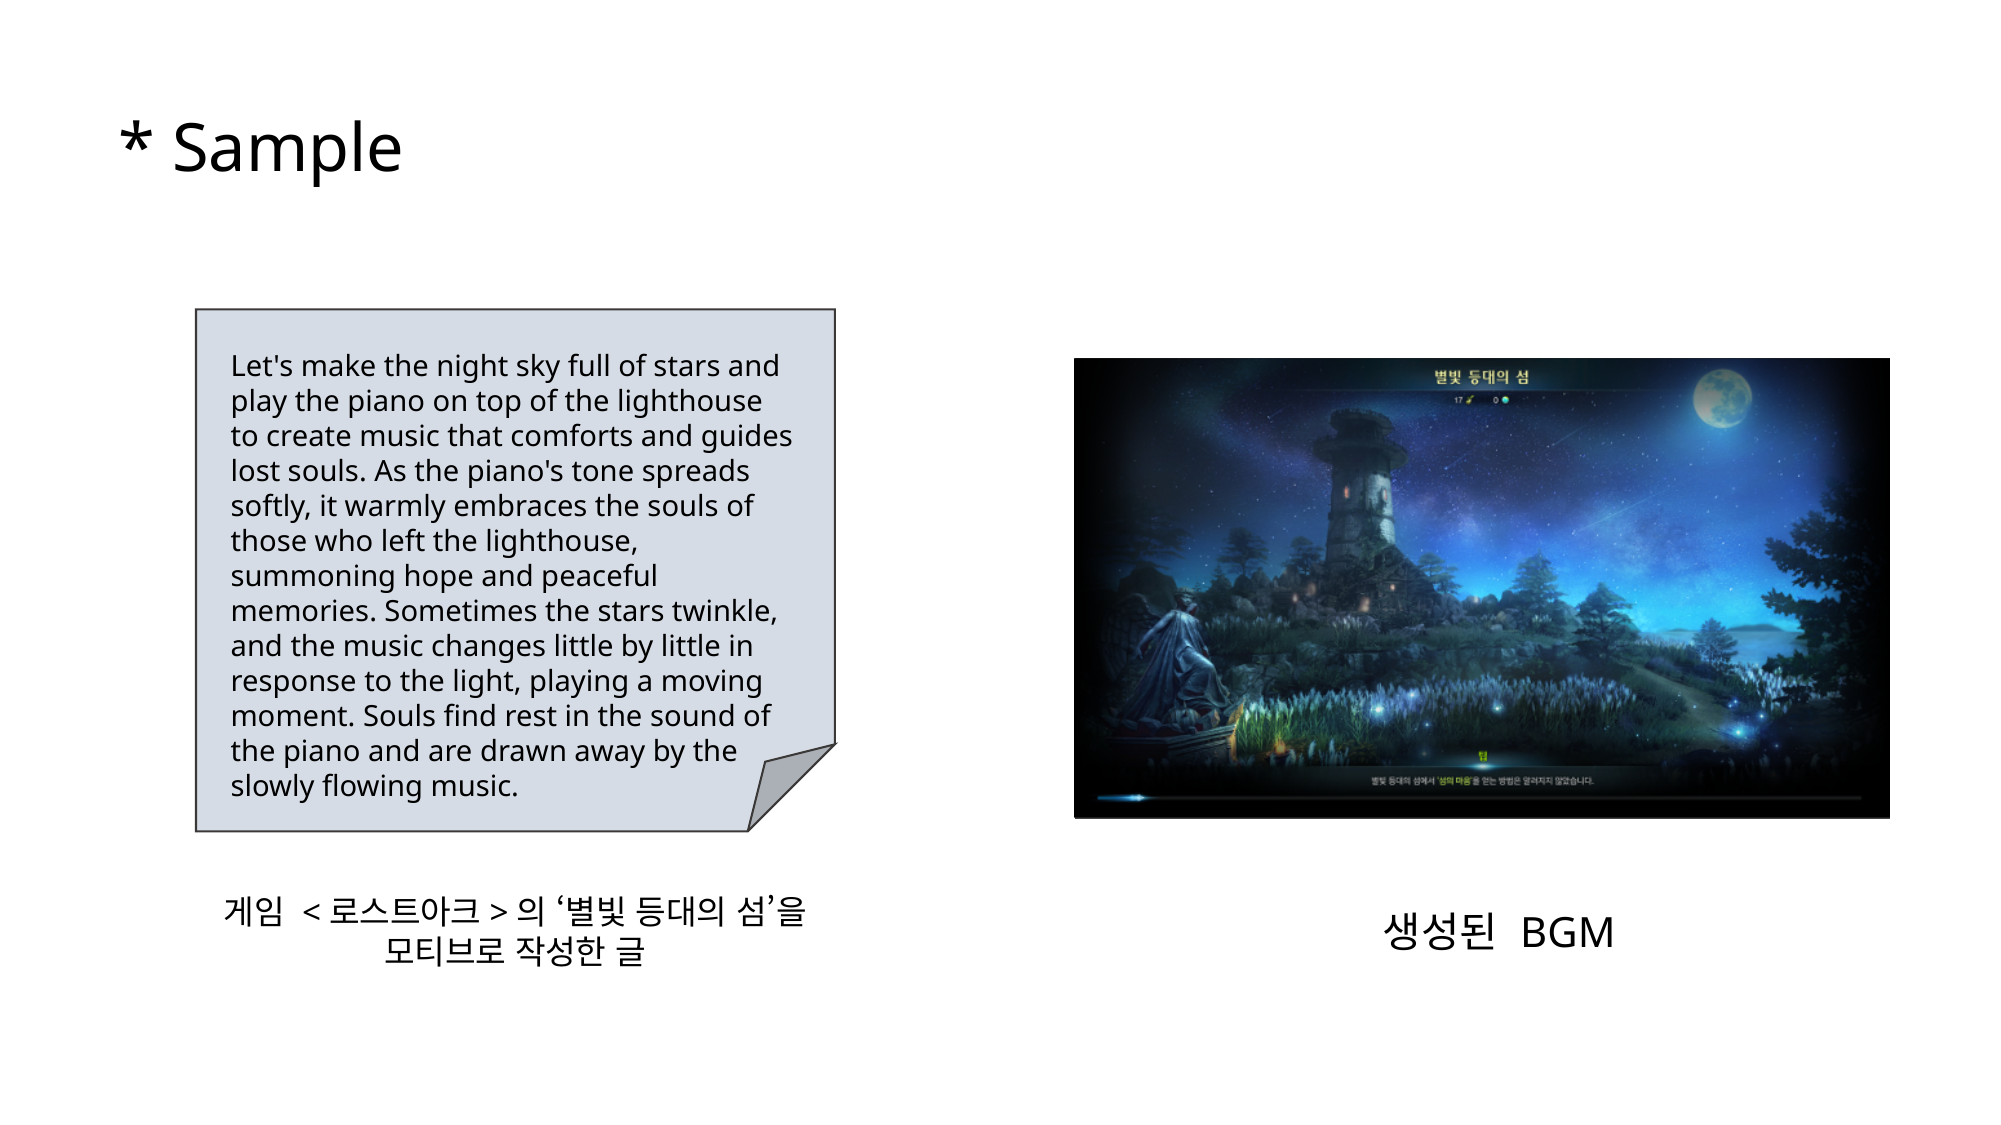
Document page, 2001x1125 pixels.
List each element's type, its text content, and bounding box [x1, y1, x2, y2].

picture [1073, 356, 1891, 820]
text_box * Sample [103, 106, 450, 185]
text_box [195, 309, 835, 832]
text_box 게임 <로스트아크>의 ‘별빛 등대의 섬’을 모티브로 작성한 글 [196, 883, 835, 979]
text_box 생성된 BGM [1212, 898, 1787, 964]
